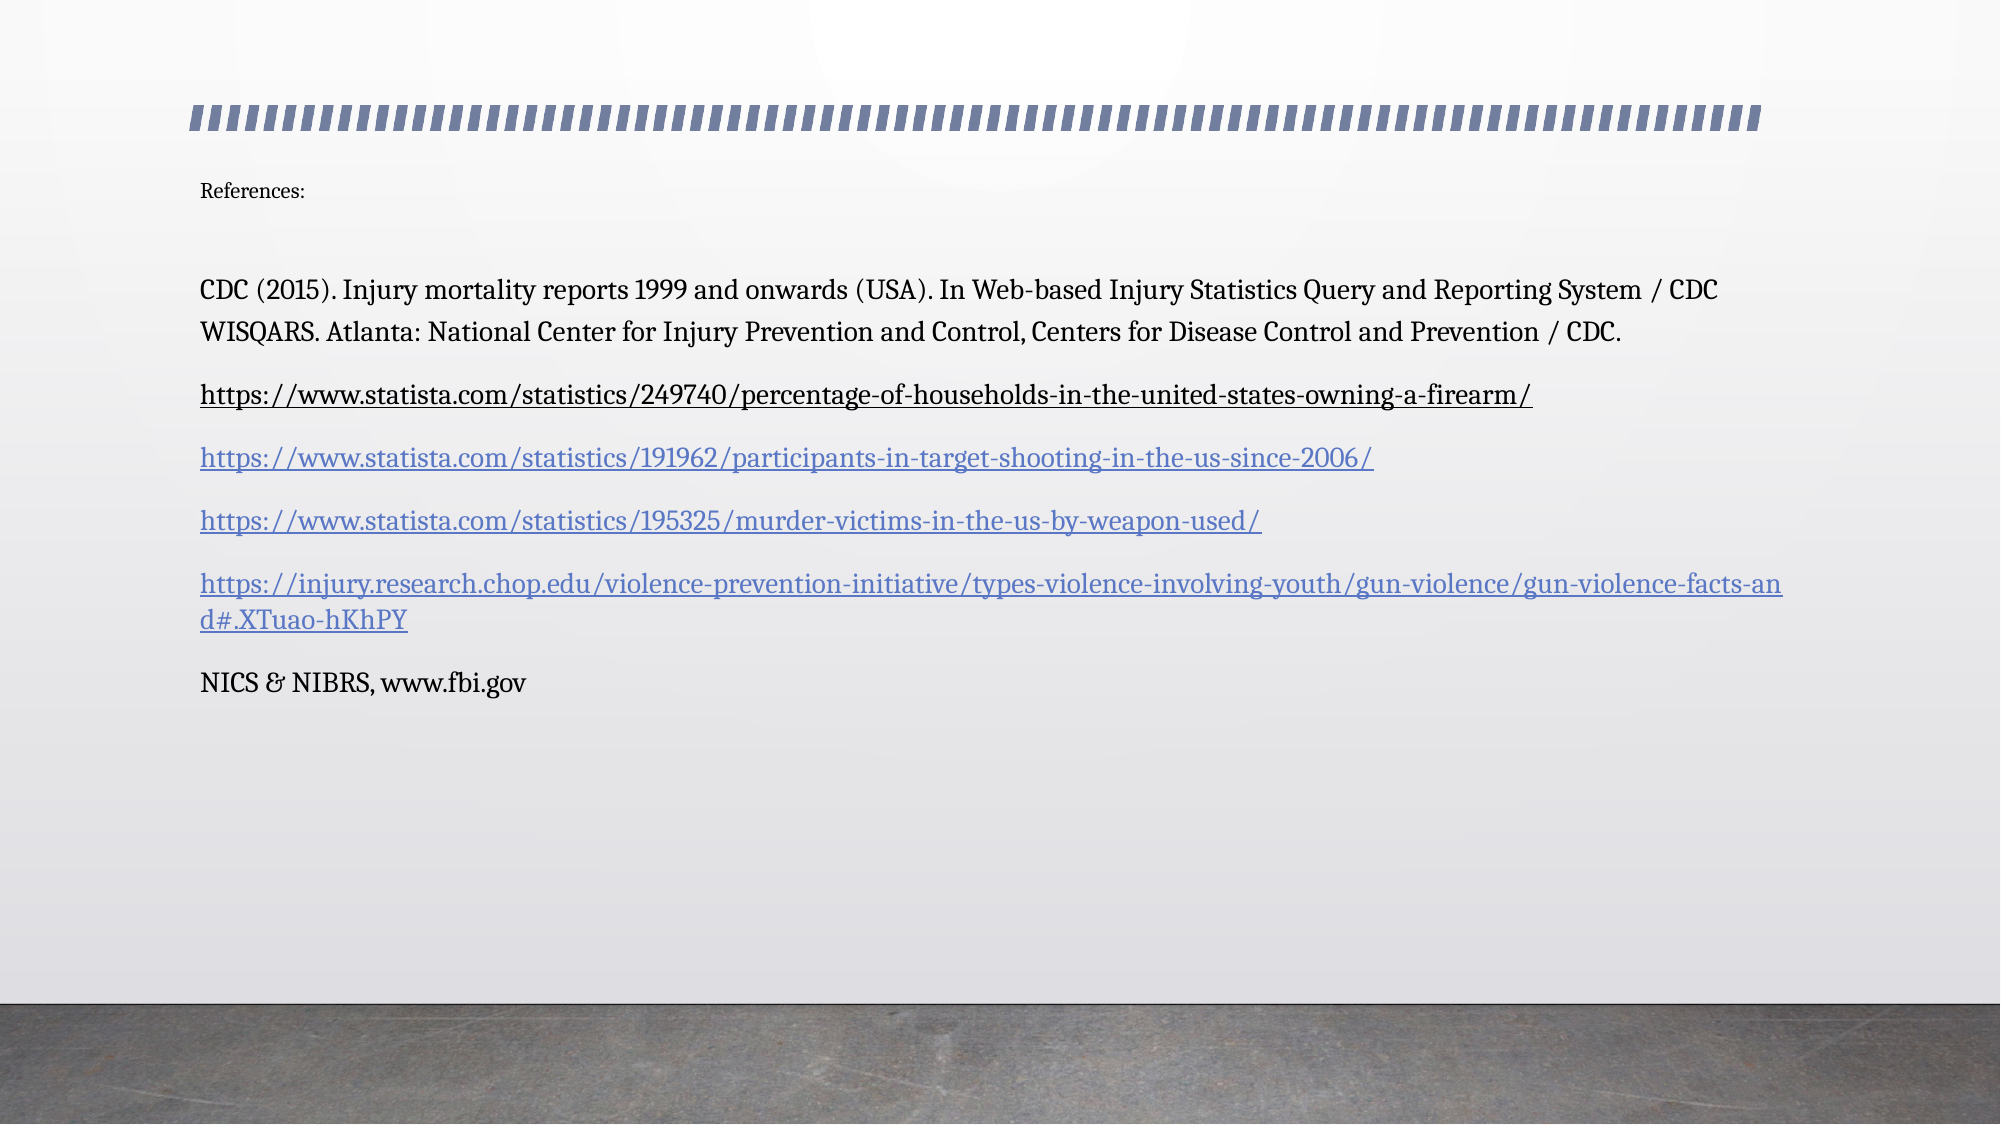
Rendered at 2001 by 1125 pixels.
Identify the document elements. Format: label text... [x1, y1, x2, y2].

title References: [185, 138, 1600, 211]
picture [0, 1004, 2000, 1124]
list CDC (2015). Injury mortality reports 1999 and onwards (USA). In Web-based Injury Statistics Query and Reporting System / CDC WISQARS. Atlanta: National Center for Injury Prevention and Control, Centers for Disease Control and Prevention / CDC. https://www.statista.com/statistics/249740/percentage-of-households-in-the-united-states-owning-a-firearm/ https://www.statista.com/statistics/191962/participants-in-target-shooting-in-the-us-since-2006/ https://www.statista.com/statistics/195325/murder-victims-in-the-us-by-weapon-used/ https://injury.research.chop.edu/violence-prevention-initiative/types-violence-involving-youth/gun-violence/gun-violence-facts-and#.XTuao-hKhPY NICS & NIBRS, www.fbi.gov [185, 248, 1799, 943]
